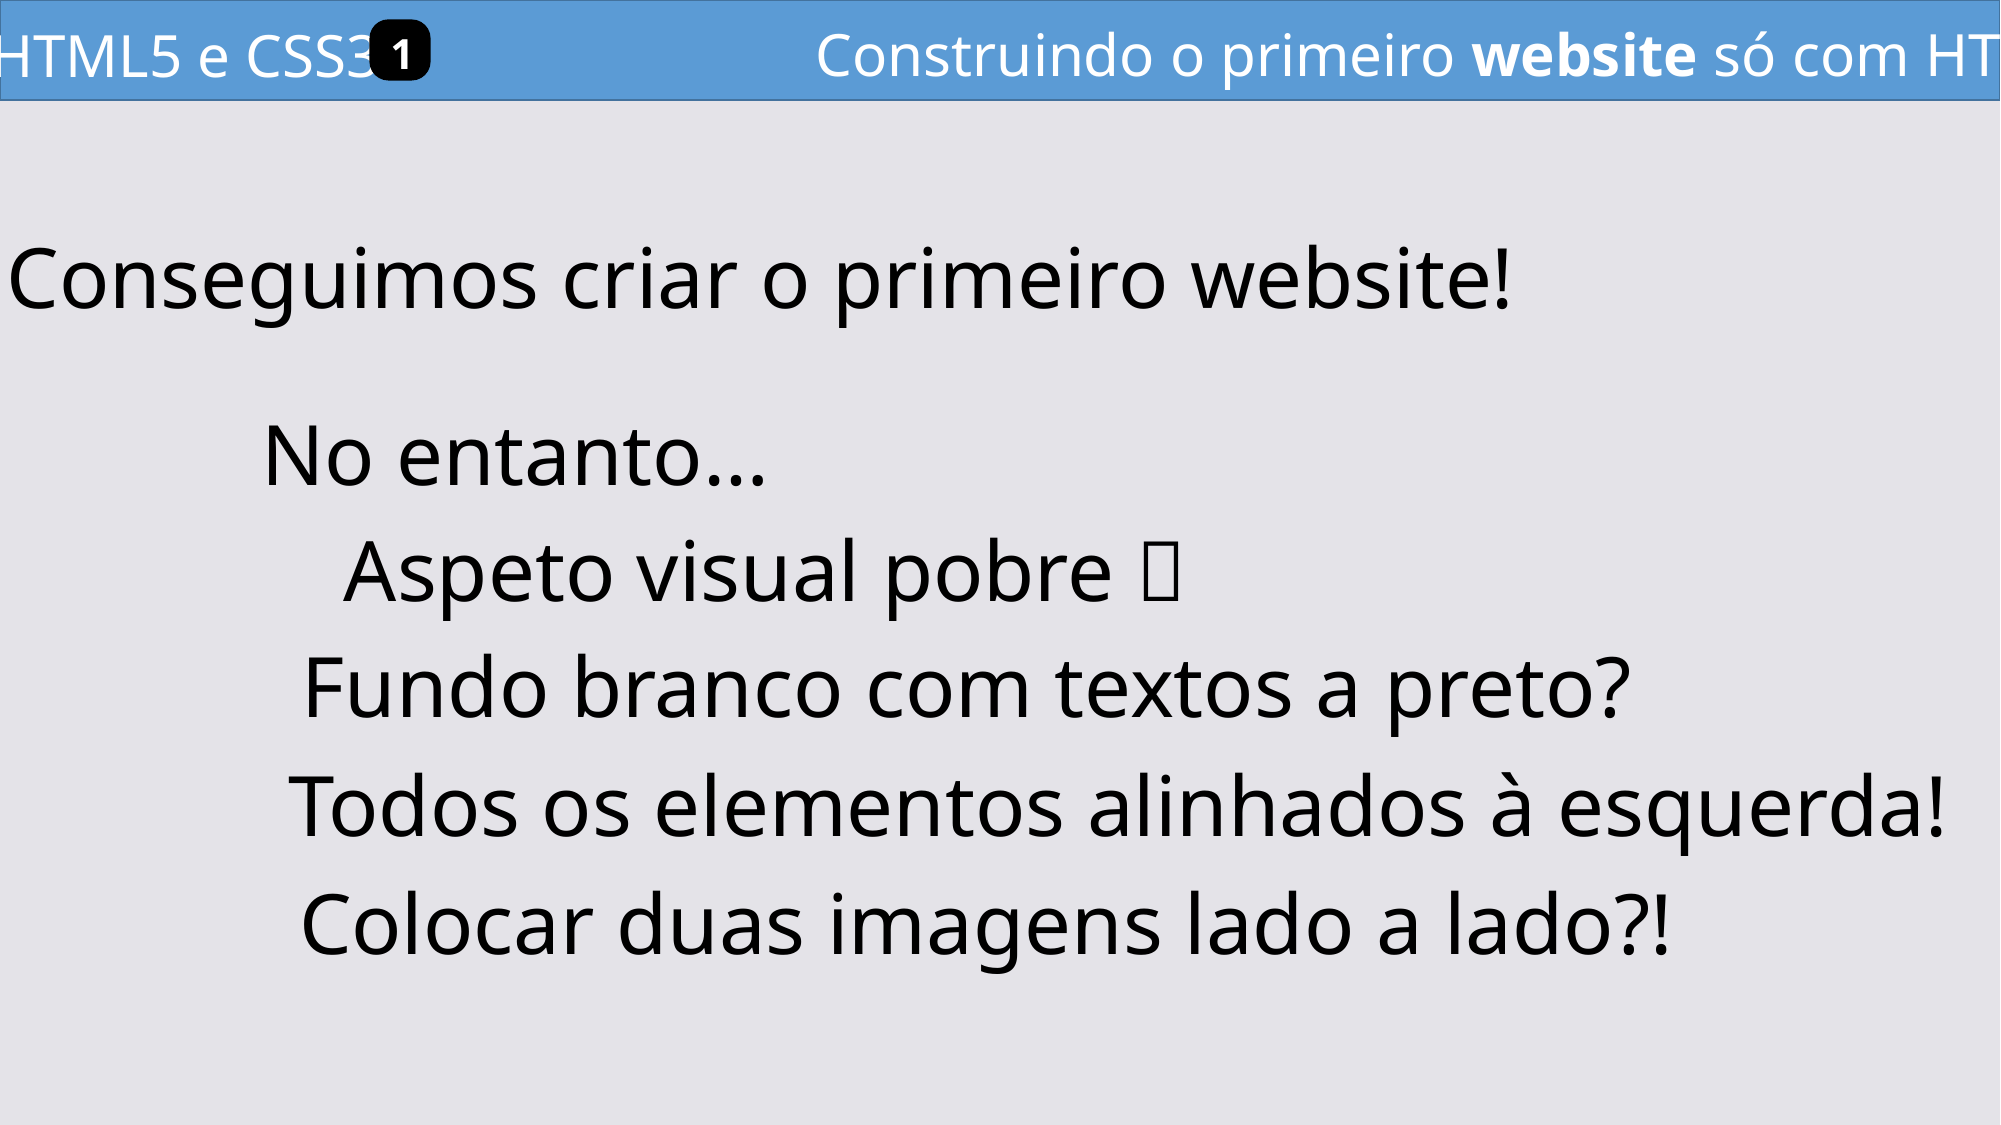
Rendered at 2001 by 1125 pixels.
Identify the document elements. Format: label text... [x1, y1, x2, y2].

text_box Fundo branco com textos a preto? [287, 626, 1648, 742]
text_box No entanto… [246, 394, 784, 510]
text_box Aspeto visual pobre  [329, 510, 1202, 626]
text_box Conseguimos criar o primeiro website! [0, 218, 1531, 334]
text_box Todos os elementos alinhados à esquerda! [273, 745, 1964, 861]
text_box 1 [369, 19, 431, 81]
text_box Construindo o primeiro website só com HTML [801, 10, 2000, 96]
text_box [0, 0, 2000, 101]
text_box Colocar duas imagens lado a lado?! [284, 863, 1689, 979]
text_box HTML5 e CSS3 [0, 11, 395, 96]
